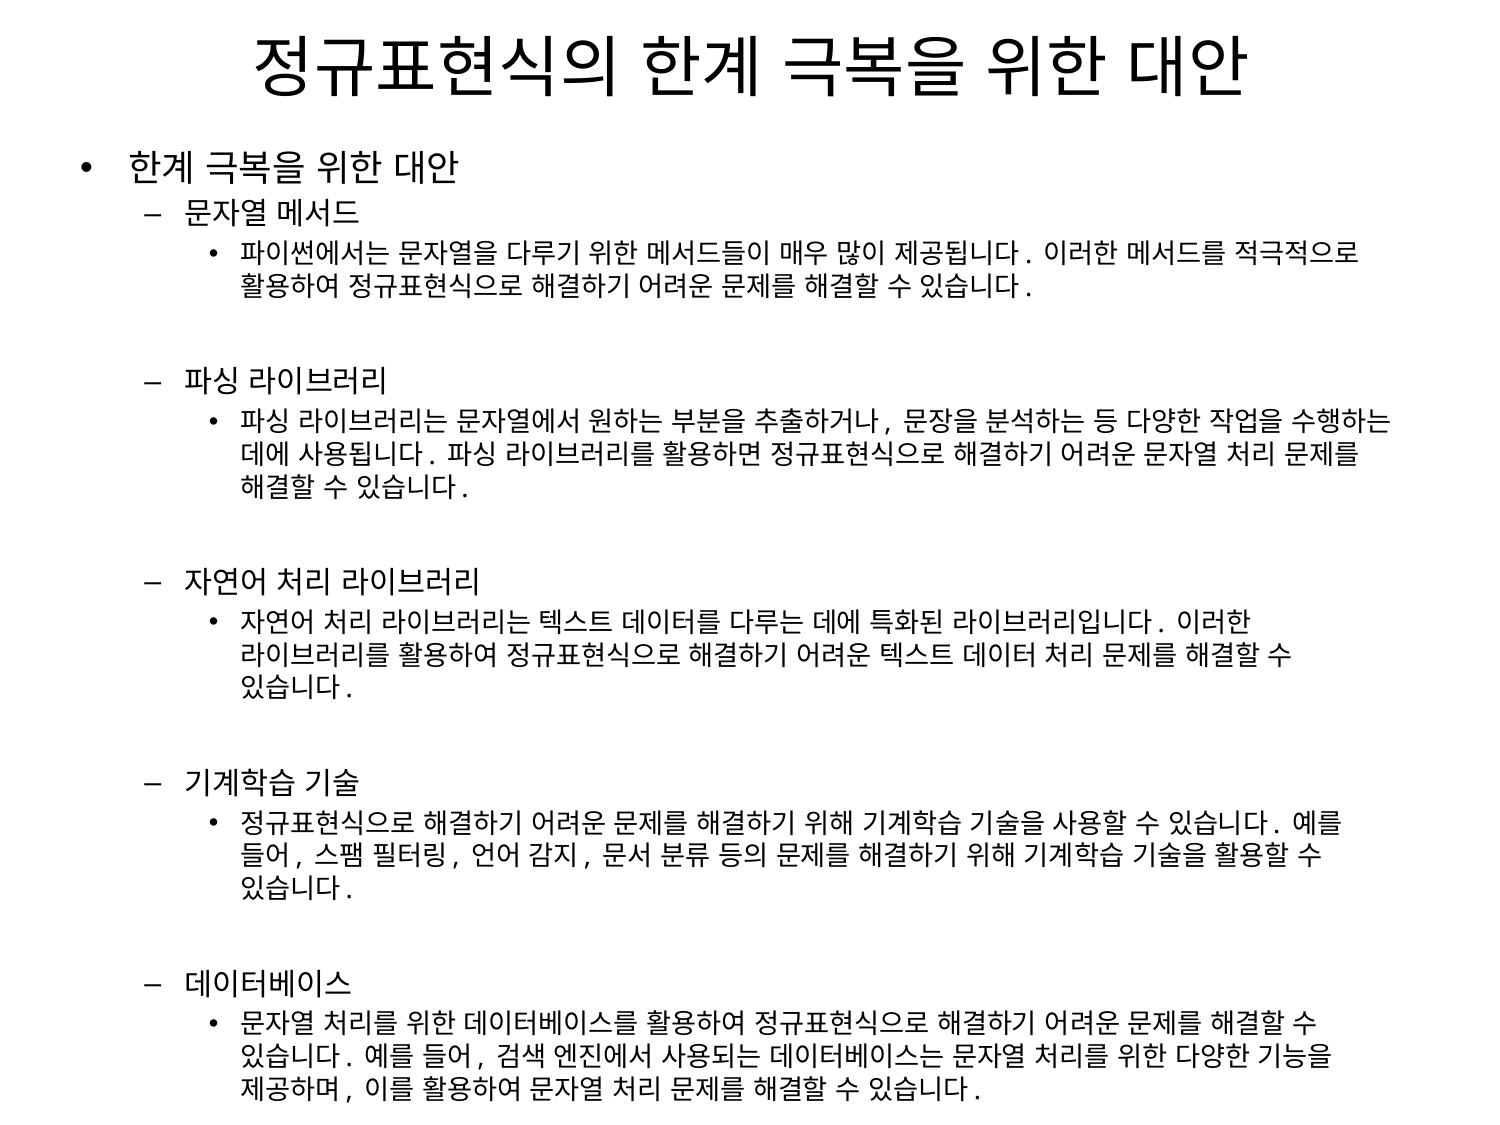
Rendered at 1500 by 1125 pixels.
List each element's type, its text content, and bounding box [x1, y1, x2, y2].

title 정규표현식의 한계 극복을 위한 대안 [76, 19, 1427, 112]
list 한계 극복을 위한 대안 문자열 메서드 파이썬에서는 문자열을 다루기 위한 메서드들이 매우 많이 제공됩니다. 이러한 메서드를 적극적으로 활용하여 정규표현식으로 해결하기 어려운 문제를 해결할 수 있습니다. 파싱 라이브러리 파싱 라이브러리는 문자열에서 원하는 부분을 추출하거나, 문장을 분석하는 등 다양한 작업을 수행하는 데에 사용됩니다. 파싱 라이브러리를 활용하면 정규표현식으로 해결하기 어려운 문자열 처리 문제를 해결할 수 있습니다. 자연어 처리 라이브러리 자연어 처리 라이브러리는 텍스트 데이터를 다루는 데에 특화된 라이브러리입니다. 이러한 라이브러리를 활용하여 정규표현식으로 해결하기 어려운 텍스트 데이터 처리 문제를 해결할 수 있습니다. 기계학습 기술 정규표현식으로 해결하기 어려운 문제를 해결하기 위해 기계학습 기술을 사용할 수 있습니다. 예를 들어, 스팸 필터링, 언어 감지, 문서 분류 등의 문제를 해결하기 위해 기계학습 기술을 활용할 수 있습니다. 데이터베이스 문자열 처리를 위한 데이터베이스를 활용하여 정규표현식으로 해결하기 어려운 문제를 해결할 수 있습니다. 예를 들어, 검색 엔진에서 사용되는 데이터베이스는 문자열 처리를 위한 다양한 기능을 제공하며, 이를 활용하여 문자열 처리 문제를 해결할 수 있습니다. [64, 137, 1415, 1118]
